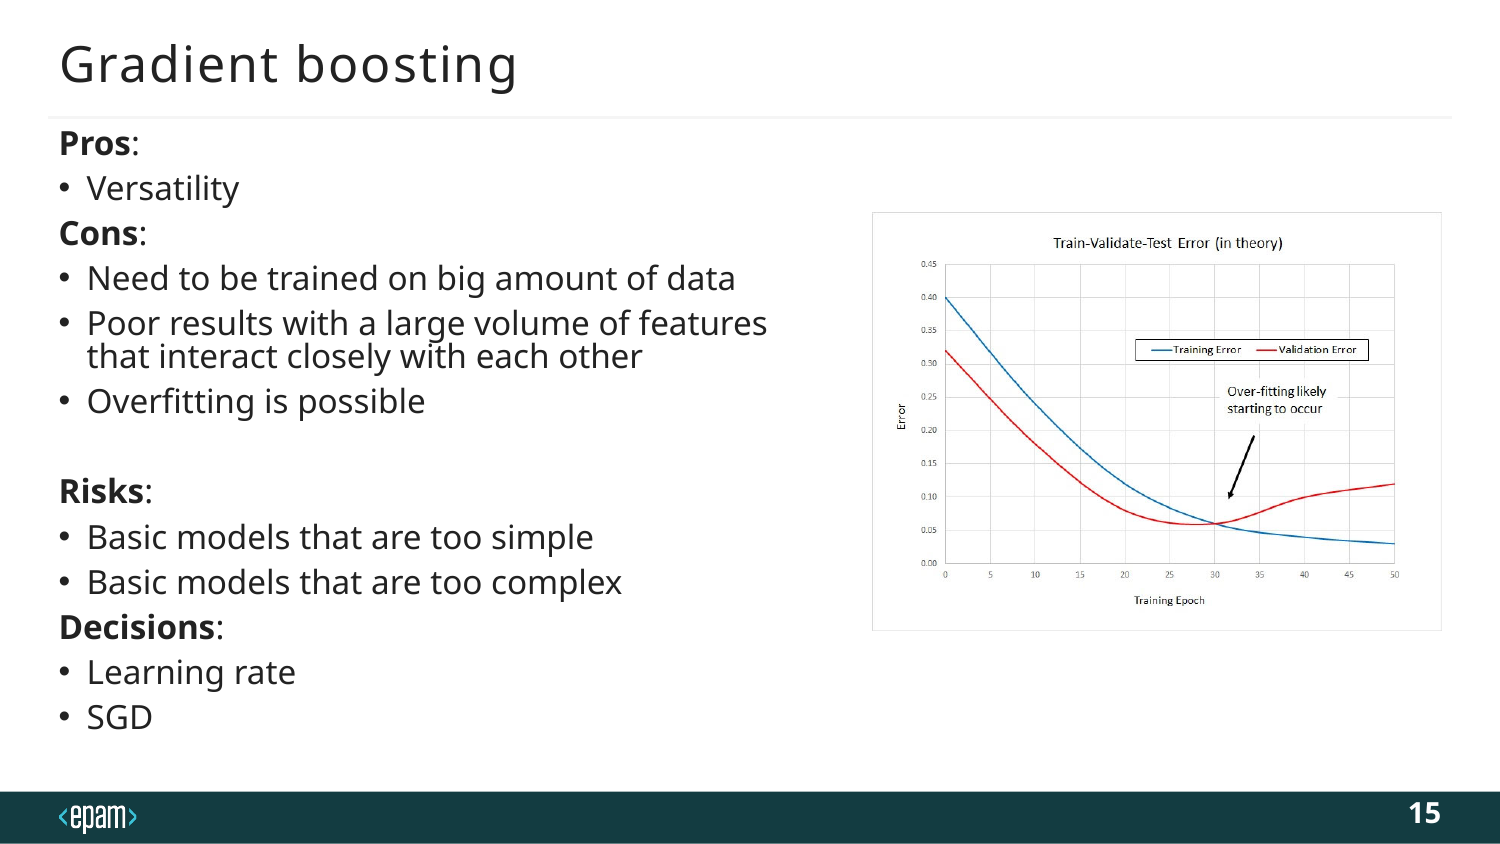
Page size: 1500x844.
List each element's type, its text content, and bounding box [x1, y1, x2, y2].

title Gradient boosting [59, 37, 1442, 87]
list Pros: Versatility Cons: Need to be trained on big amount of data Poor results with a large volume of features that interact closely with each other Overfitting is possible Risks: Basic models that are too simple Basic models that are too complex Decisions: Learning rate SGD [58, 128, 841, 792]
picture [872, 212, 1442, 631]
slide_number 15 [1216, 791, 1442, 844]
